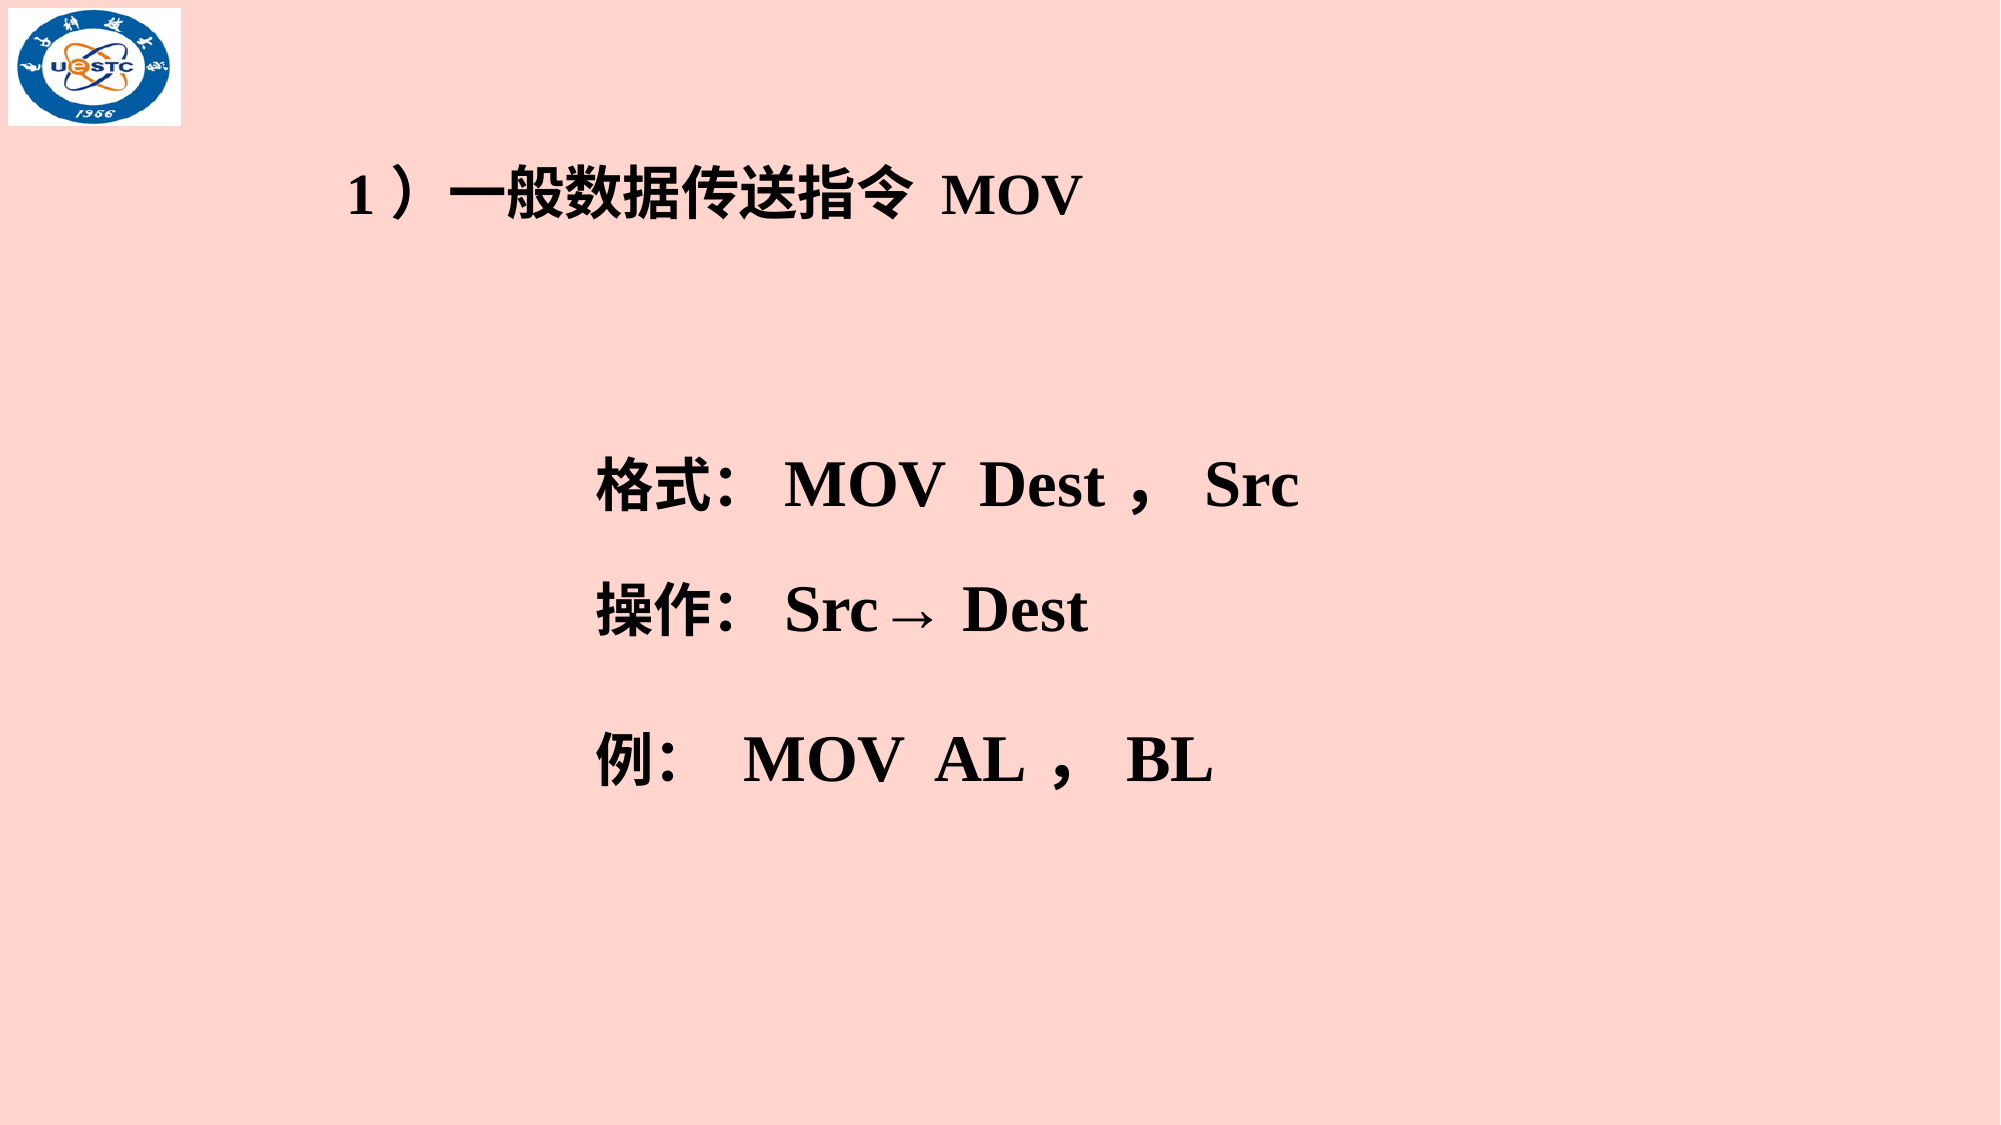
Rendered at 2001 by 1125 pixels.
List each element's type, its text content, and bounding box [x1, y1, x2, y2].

text_box 格式：MOV Dest，Src 操作：Src→ Dest 例： MOV AL，BL [580, 400, 1420, 791]
picture [8, 8, 181, 126]
text_box 1）一般数据传送指令 MOV [332, 149, 1099, 234]
